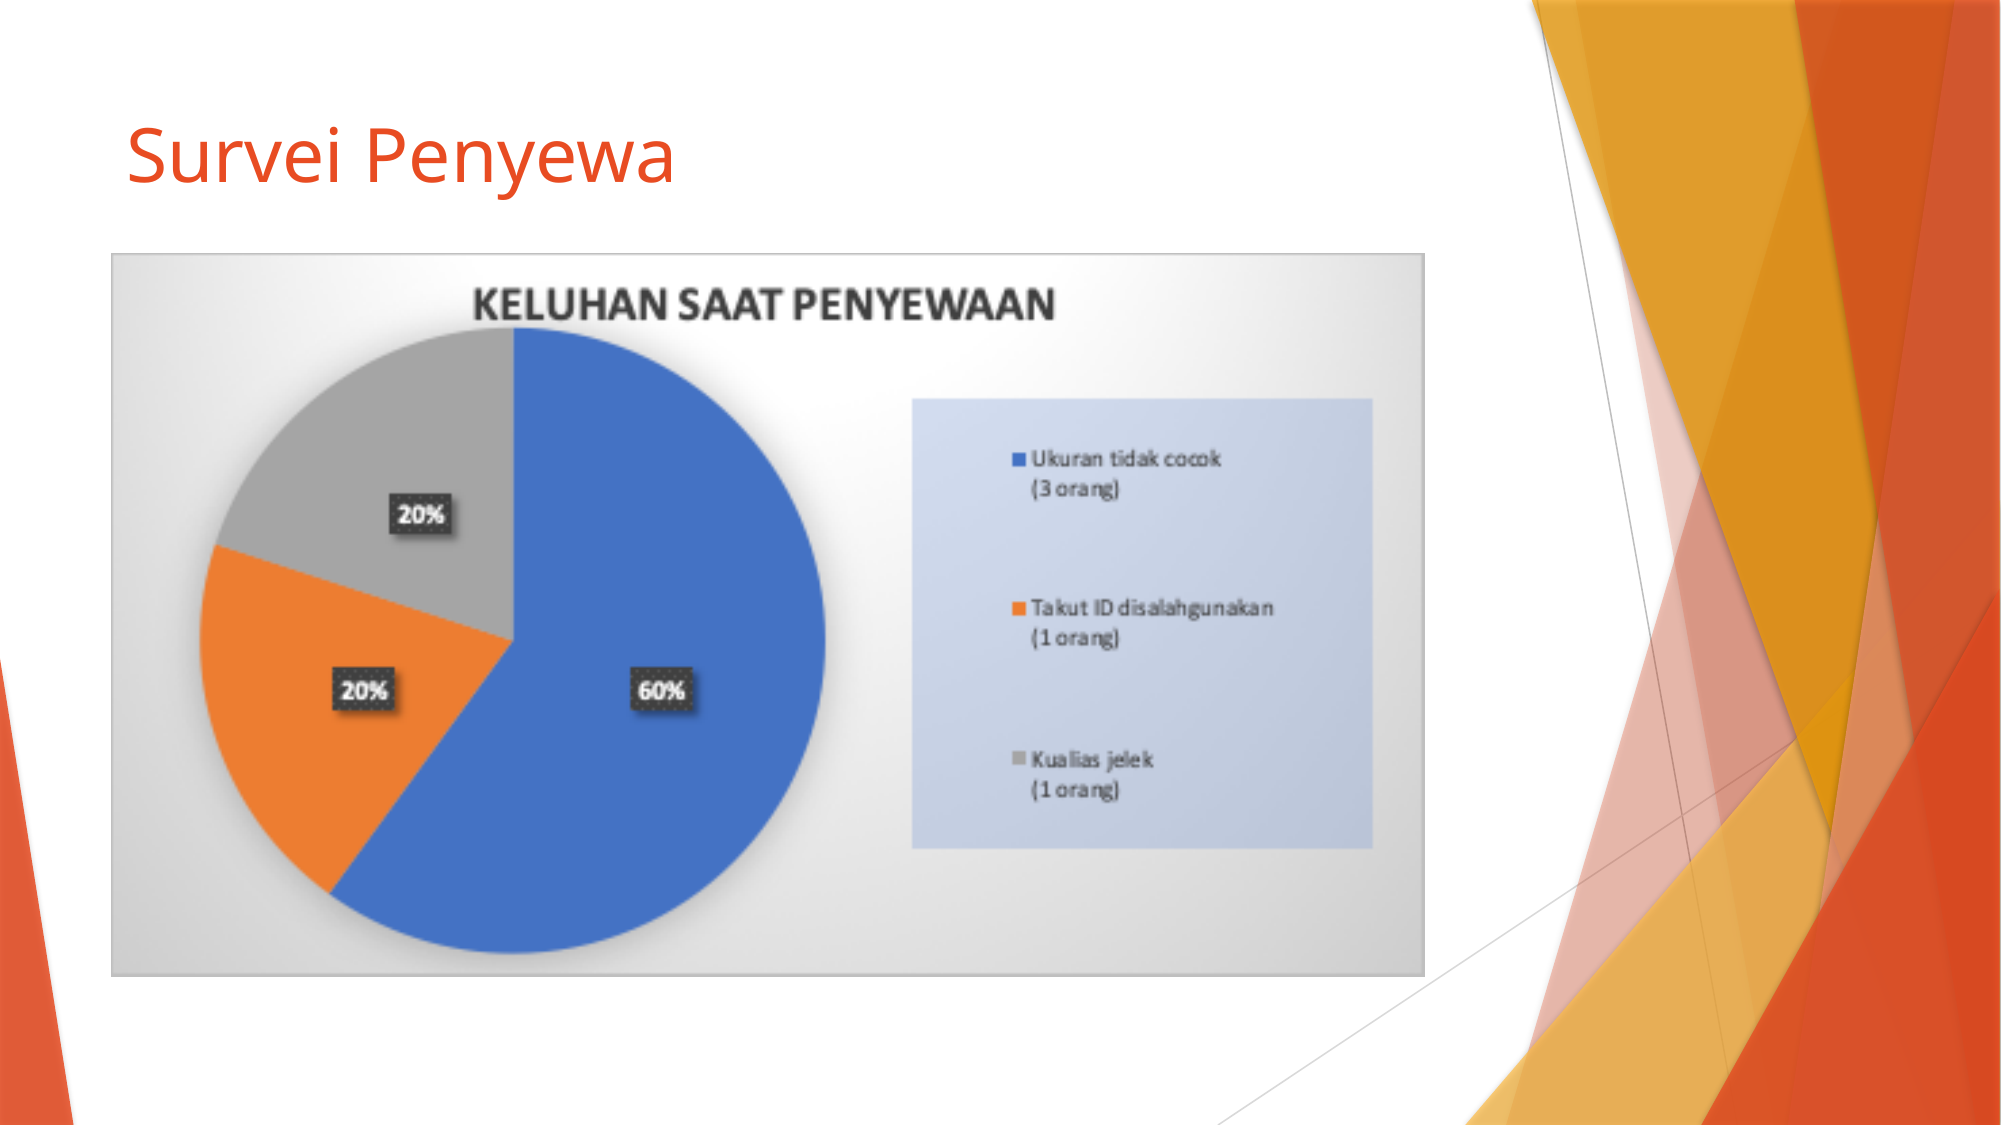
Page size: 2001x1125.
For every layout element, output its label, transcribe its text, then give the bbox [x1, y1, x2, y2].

title Survei Penyewa [111, 99, 1522, 317]
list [110, 252, 1426, 977]
